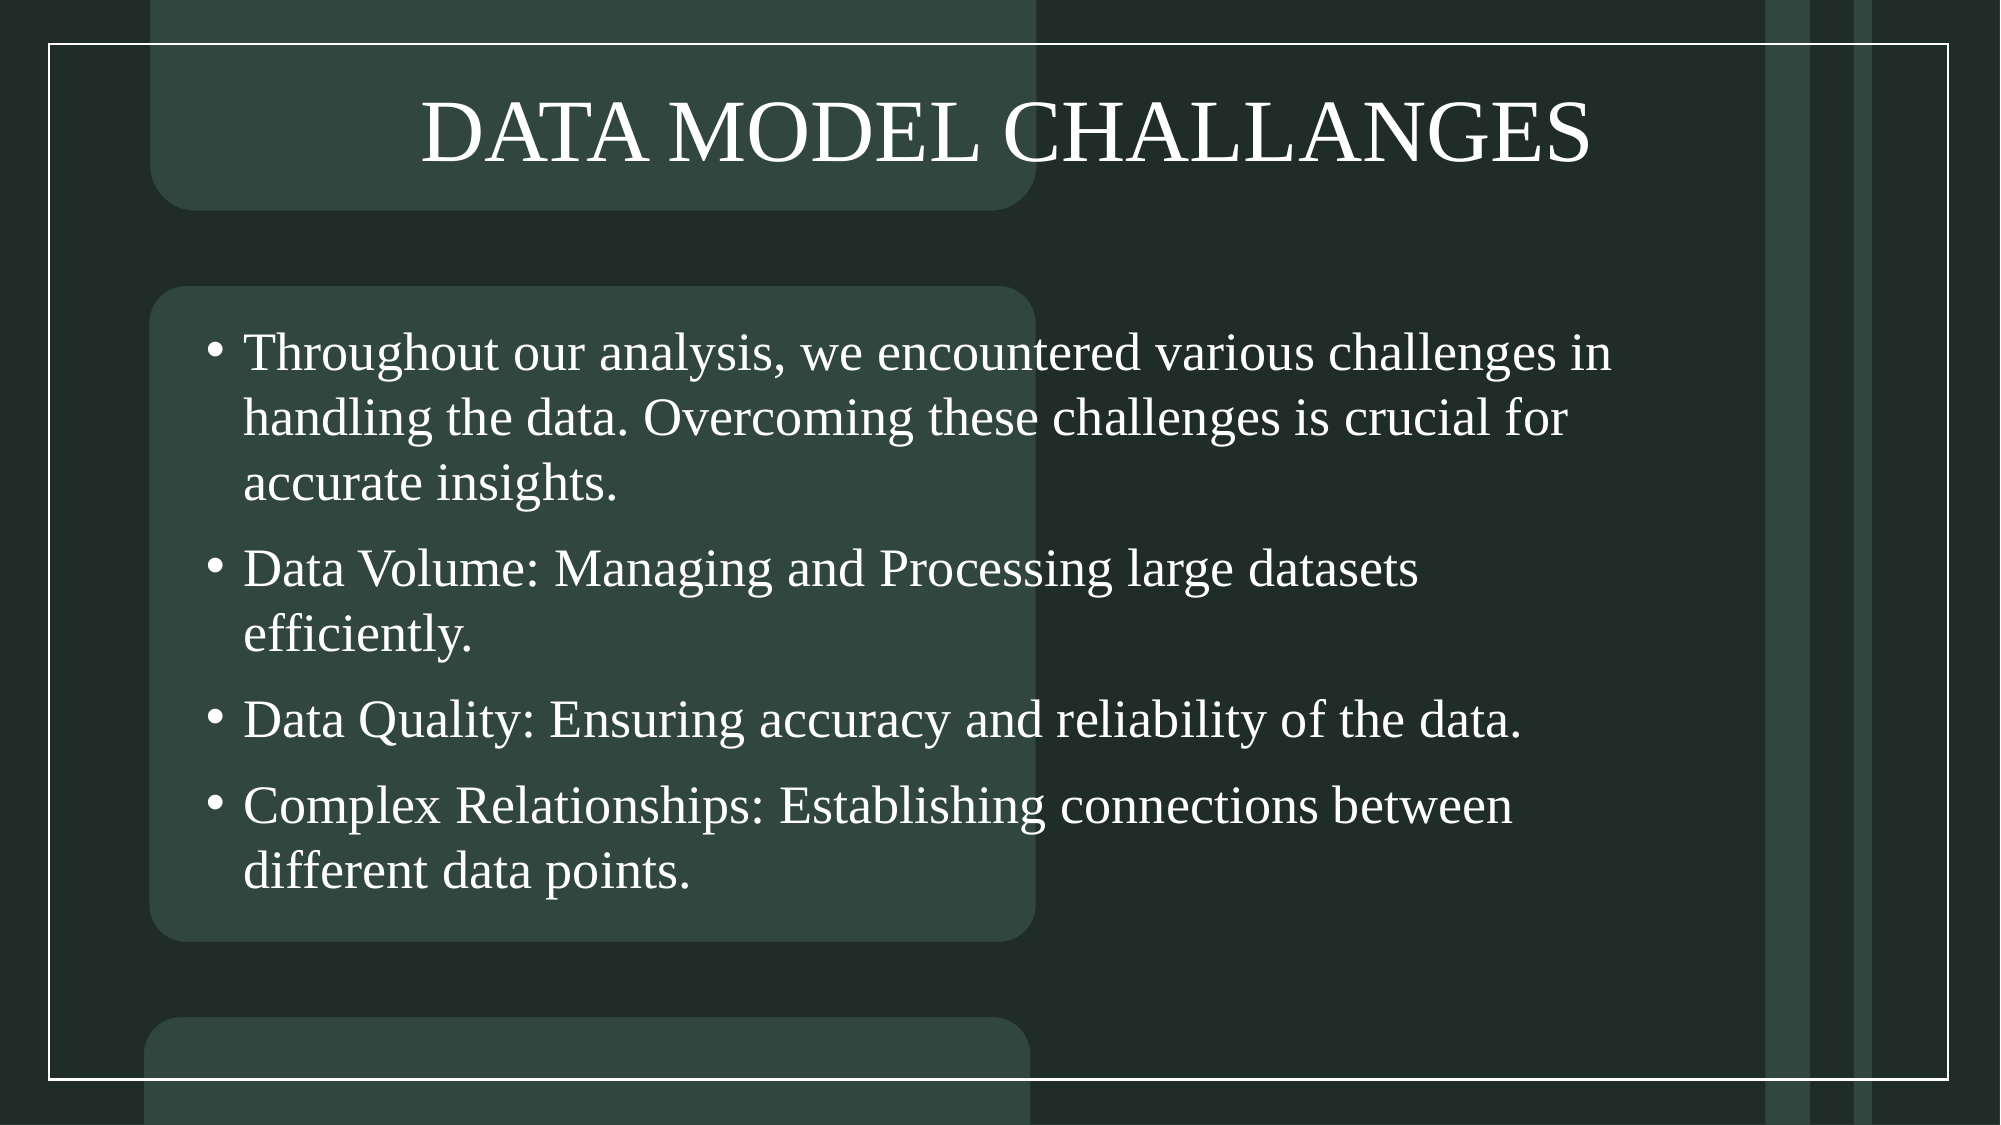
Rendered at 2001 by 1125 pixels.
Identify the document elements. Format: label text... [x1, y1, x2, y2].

list Throughout our analysis, we encountered various challenges in handling the data. Overcoming these challenges is crucial for accurate insights. Data Volume: Managing and Processing large datasets efficiently. Data Quality: Ensuring accuracy and reliability of the data. Complex Relationships: Establishing connections between different data points. [190, 308, 1666, 930]
title DATA MODEL CHALLANGES [393, 66, 1623, 189]
